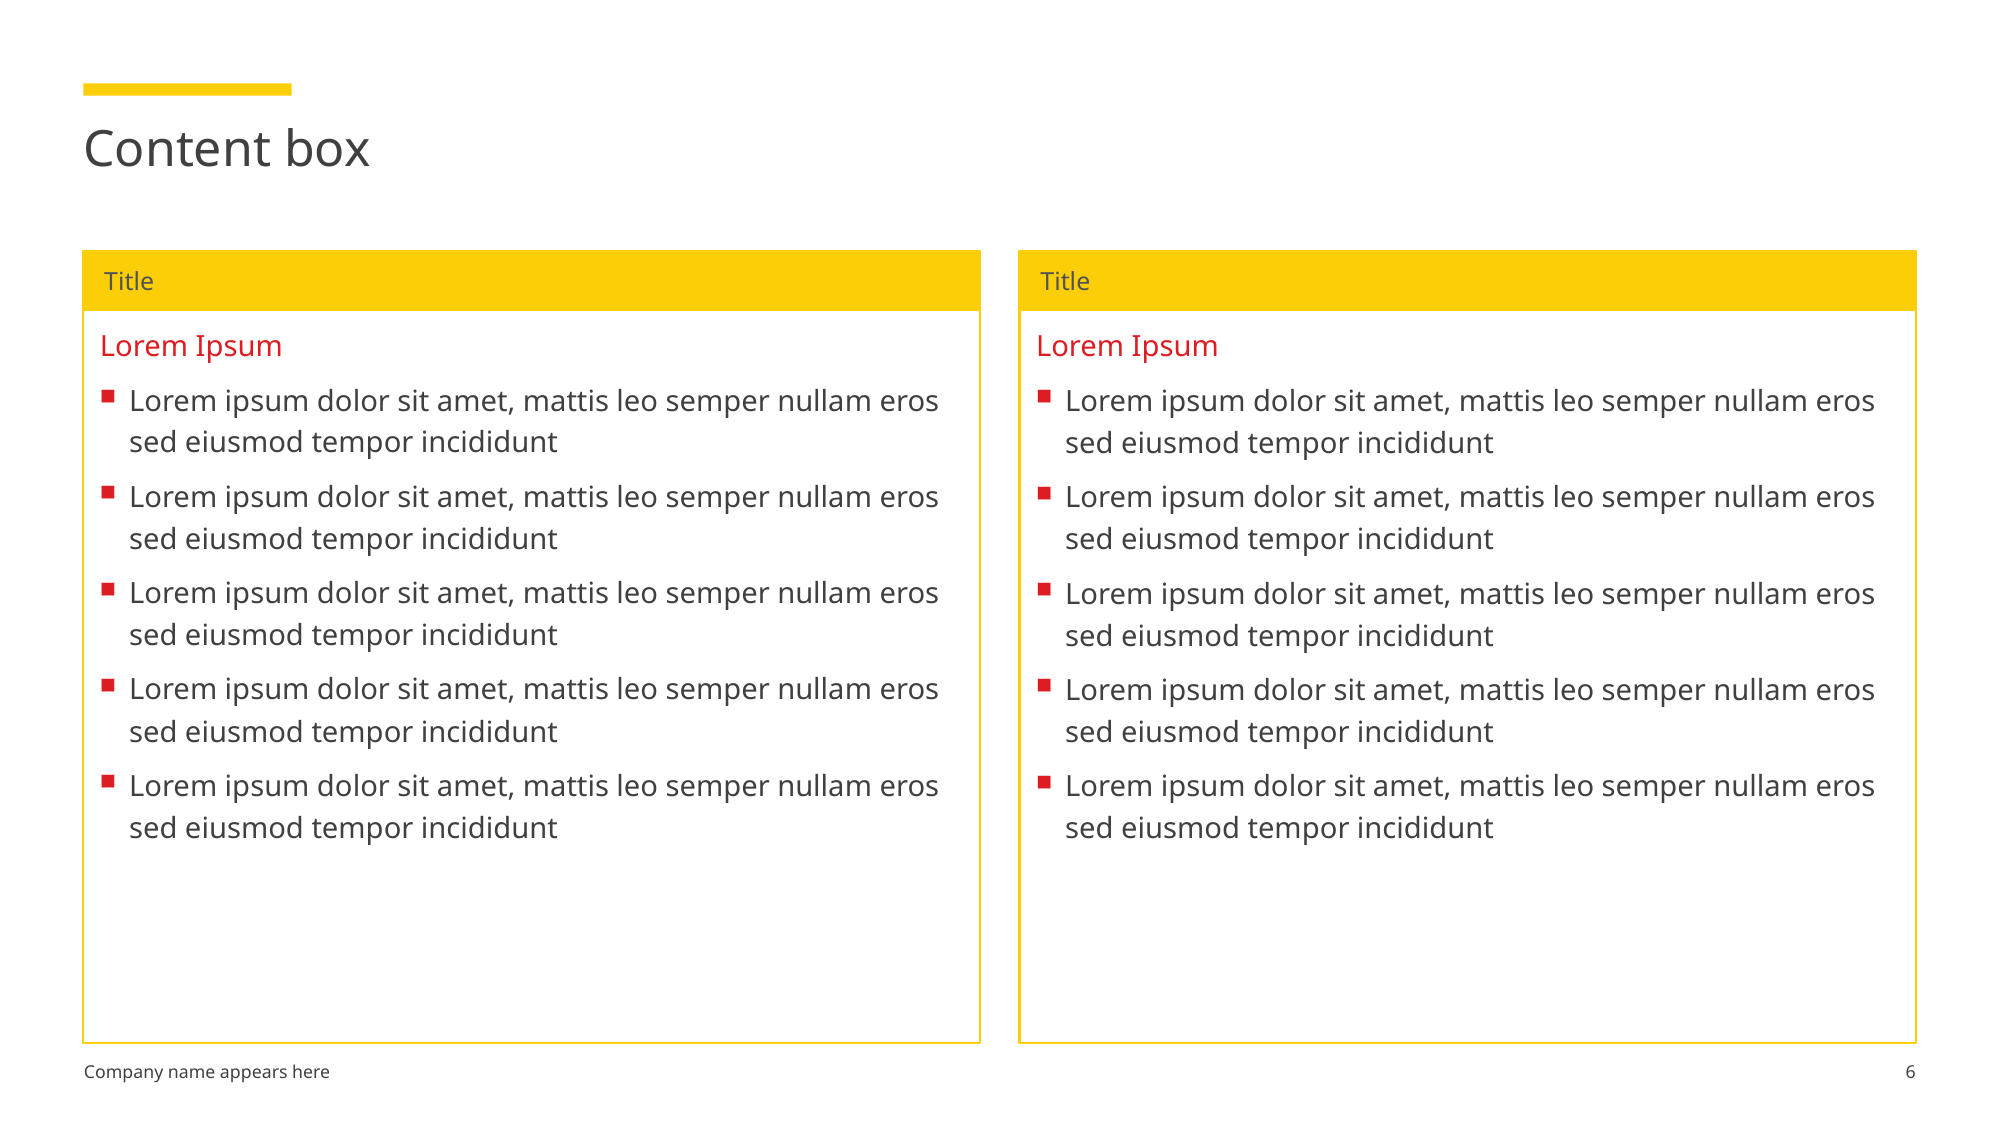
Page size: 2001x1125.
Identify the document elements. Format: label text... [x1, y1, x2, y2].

slide_number 6 [1857, 1060, 1917, 1101]
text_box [83, 250, 1917, 1044]
title Content box [83, 116, 1917, 241]
